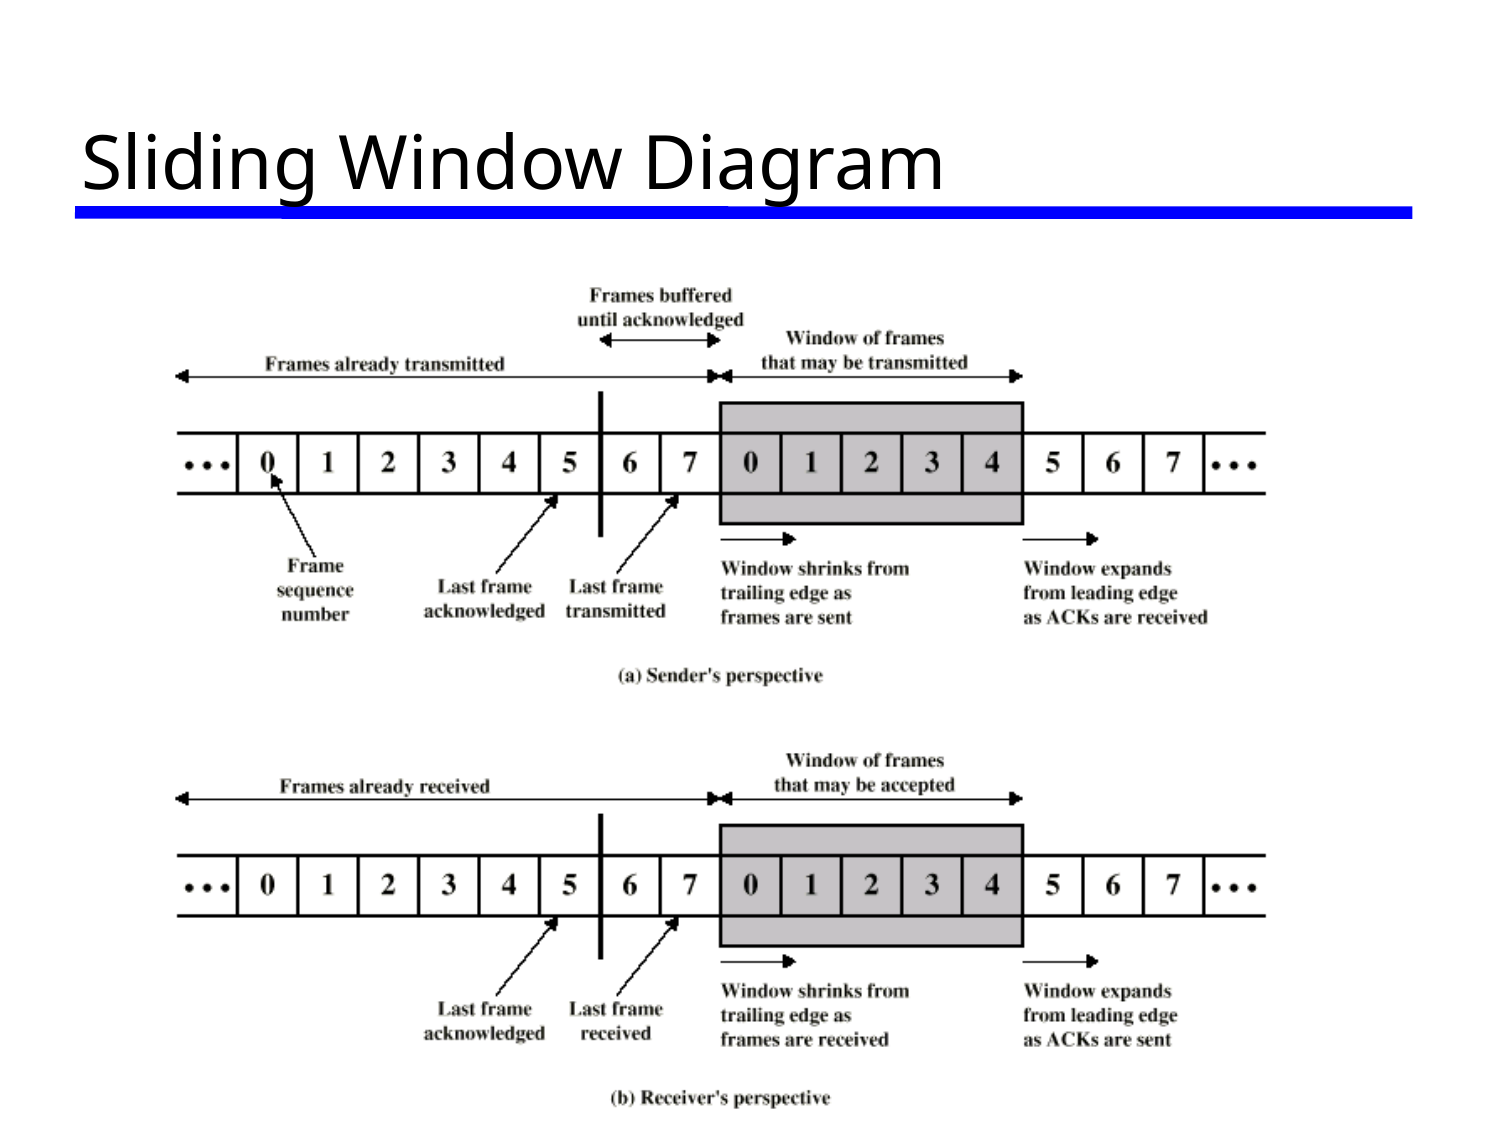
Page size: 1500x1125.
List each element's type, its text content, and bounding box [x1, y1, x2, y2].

title Sliding Window Diagram [66, 24, 1413, 213]
picture [174, 281, 1288, 1118]
